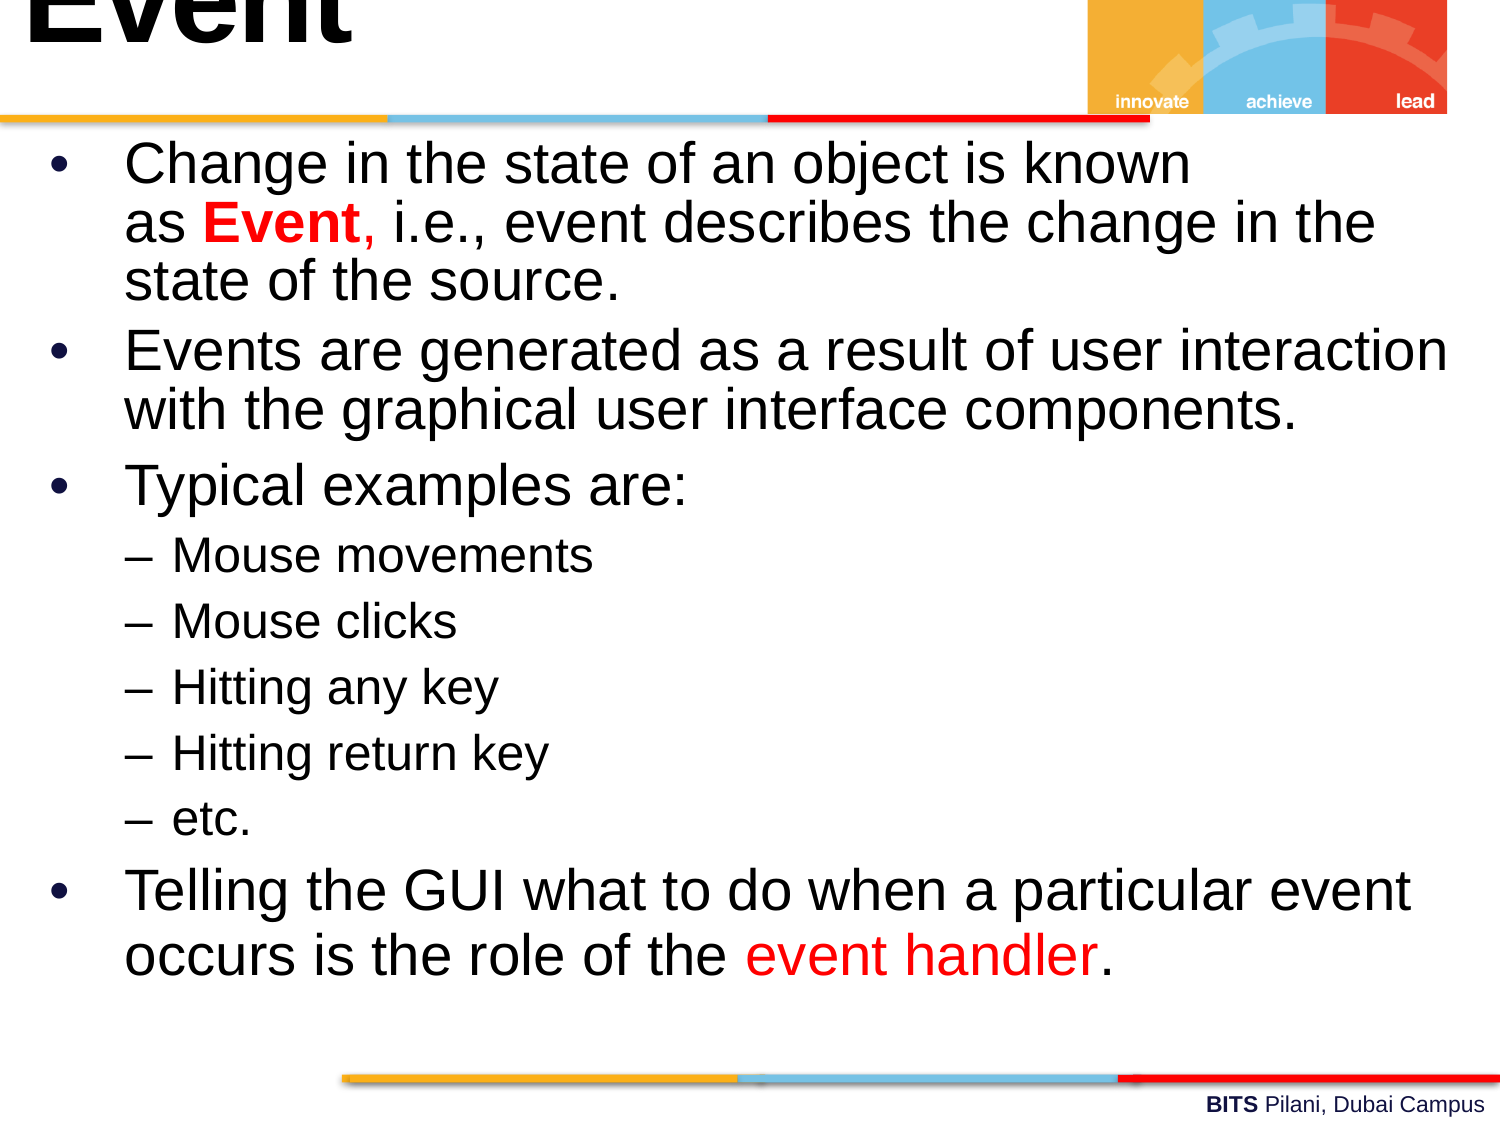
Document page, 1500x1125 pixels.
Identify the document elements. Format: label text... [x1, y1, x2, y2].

list Change in the state of an object is known as Event, i.e., event describes the change in the state of the source. Events are generated as a result of user interaction with the graphical user interface components. Typical examples are: Mouse movements Mouse clicks Hitting any key Hitting return key etc. Telling the GUI what to do when a particular event occurs is the role of the event handler. [34, 129, 1475, 1125]
list Event [7, 30, 1108, 78]
picture [1087, 0, 1448, 114]
